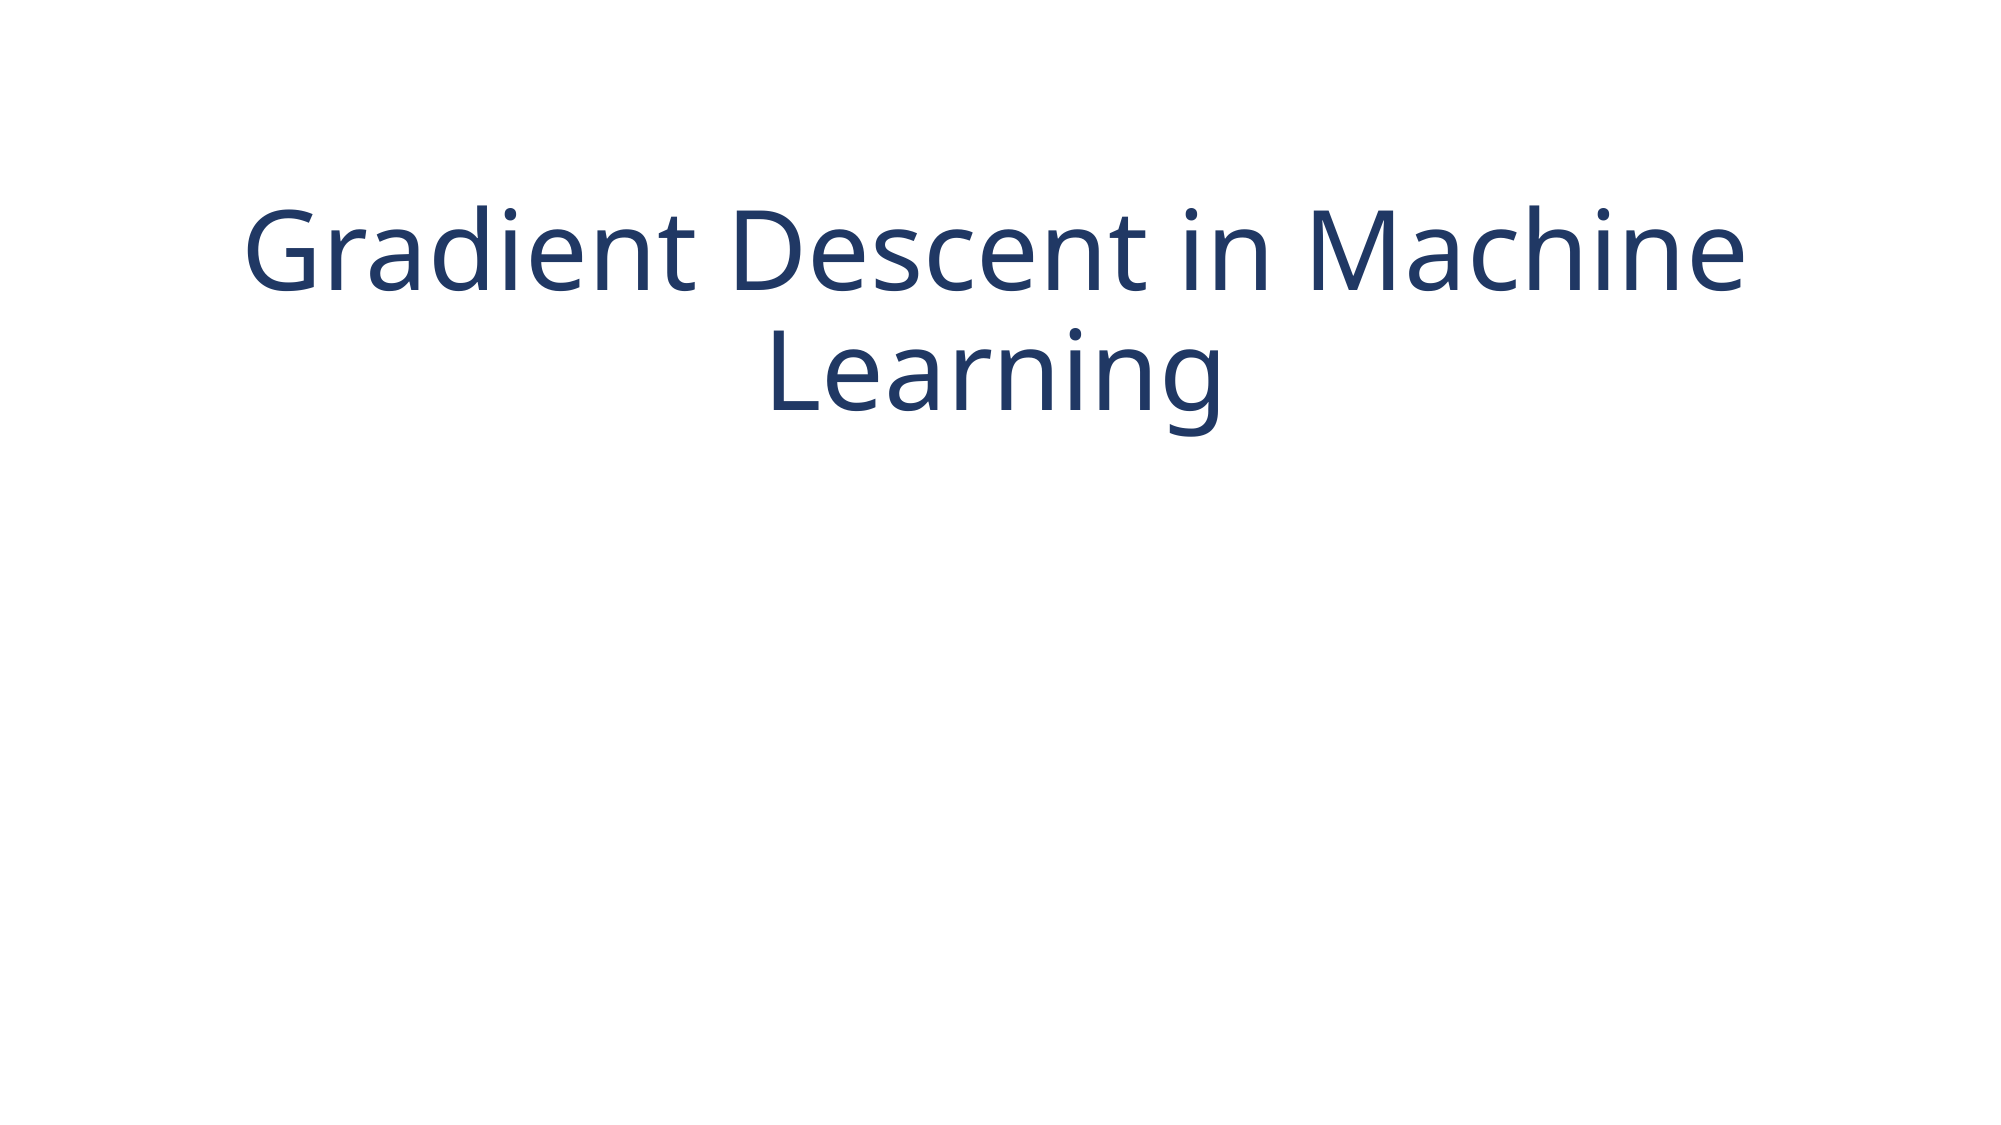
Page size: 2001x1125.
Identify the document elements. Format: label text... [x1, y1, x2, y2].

title Gradient Descent in Machine Learning [81, 184, 1910, 576]
